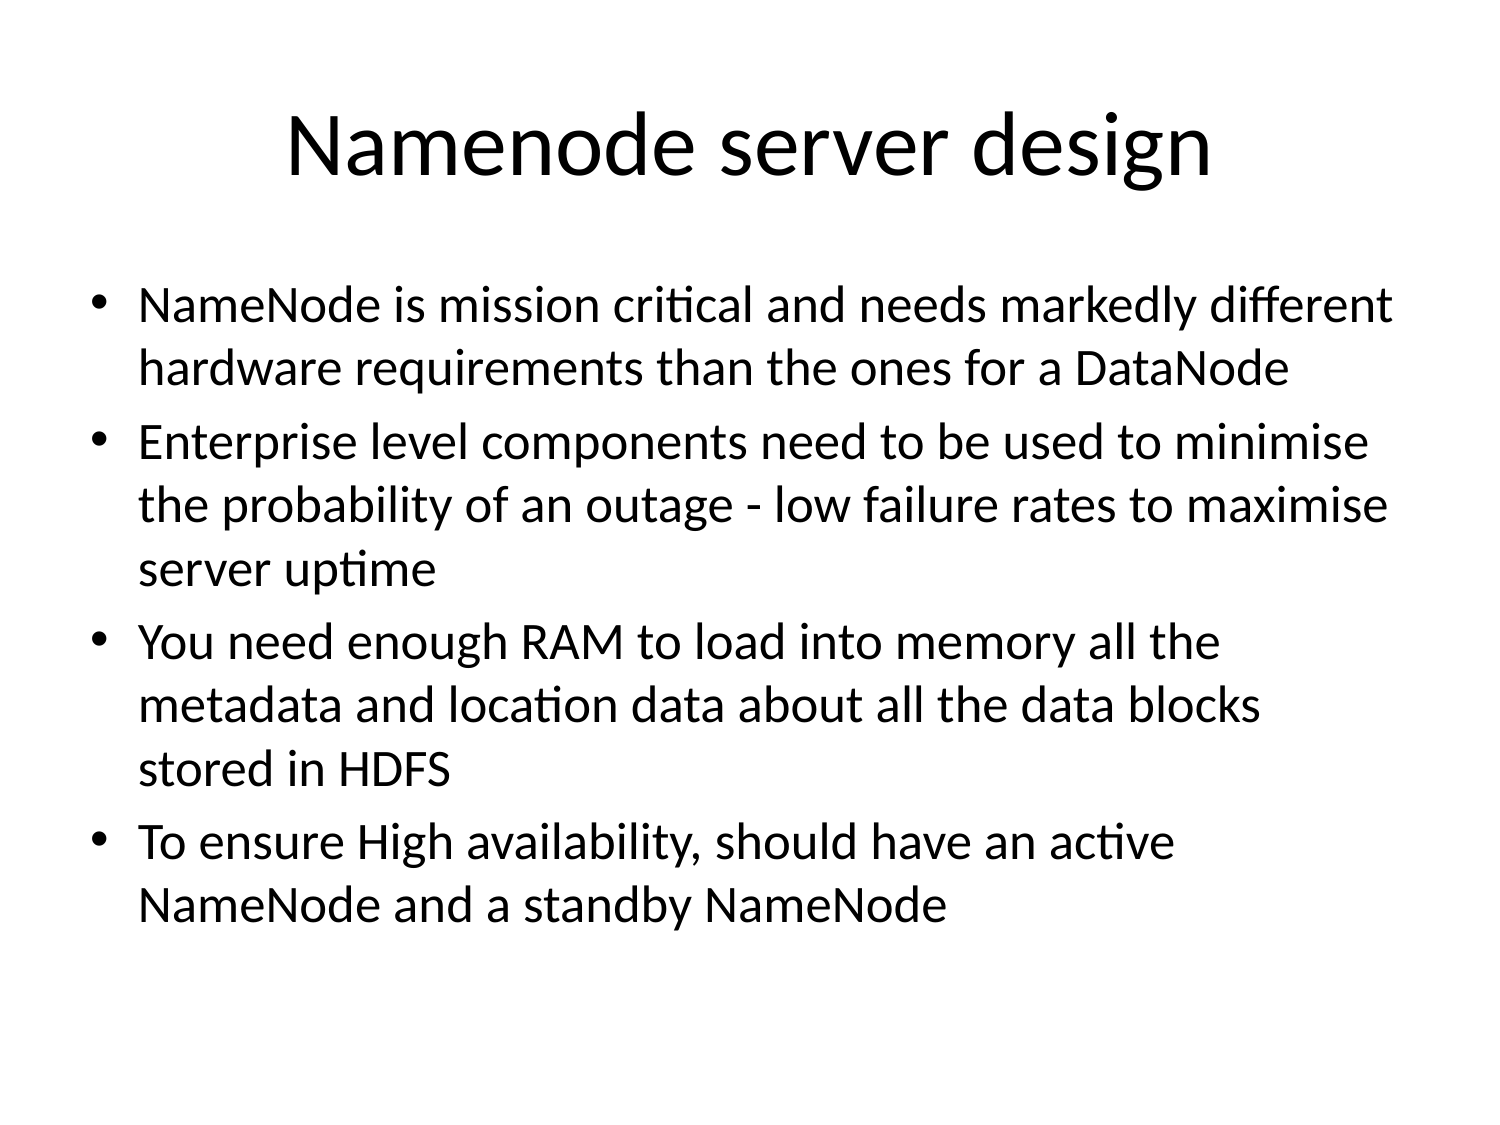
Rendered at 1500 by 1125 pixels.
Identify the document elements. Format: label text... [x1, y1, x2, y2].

list NameNode is mission critical and needs markedly different hardware requirements than the ones for a DataNode Enterprise level components need to be used to minimise the probability of an outage - low failure rates to maximise server uptime You need enough RAM to load into memory all the metadata and location data about all the data blocks stored in HDFS To ensure High availability, should have an active NameNode and a standby NameNode [75, 262, 1425, 1005]
title Namenode server design [75, 45, 1425, 233]
